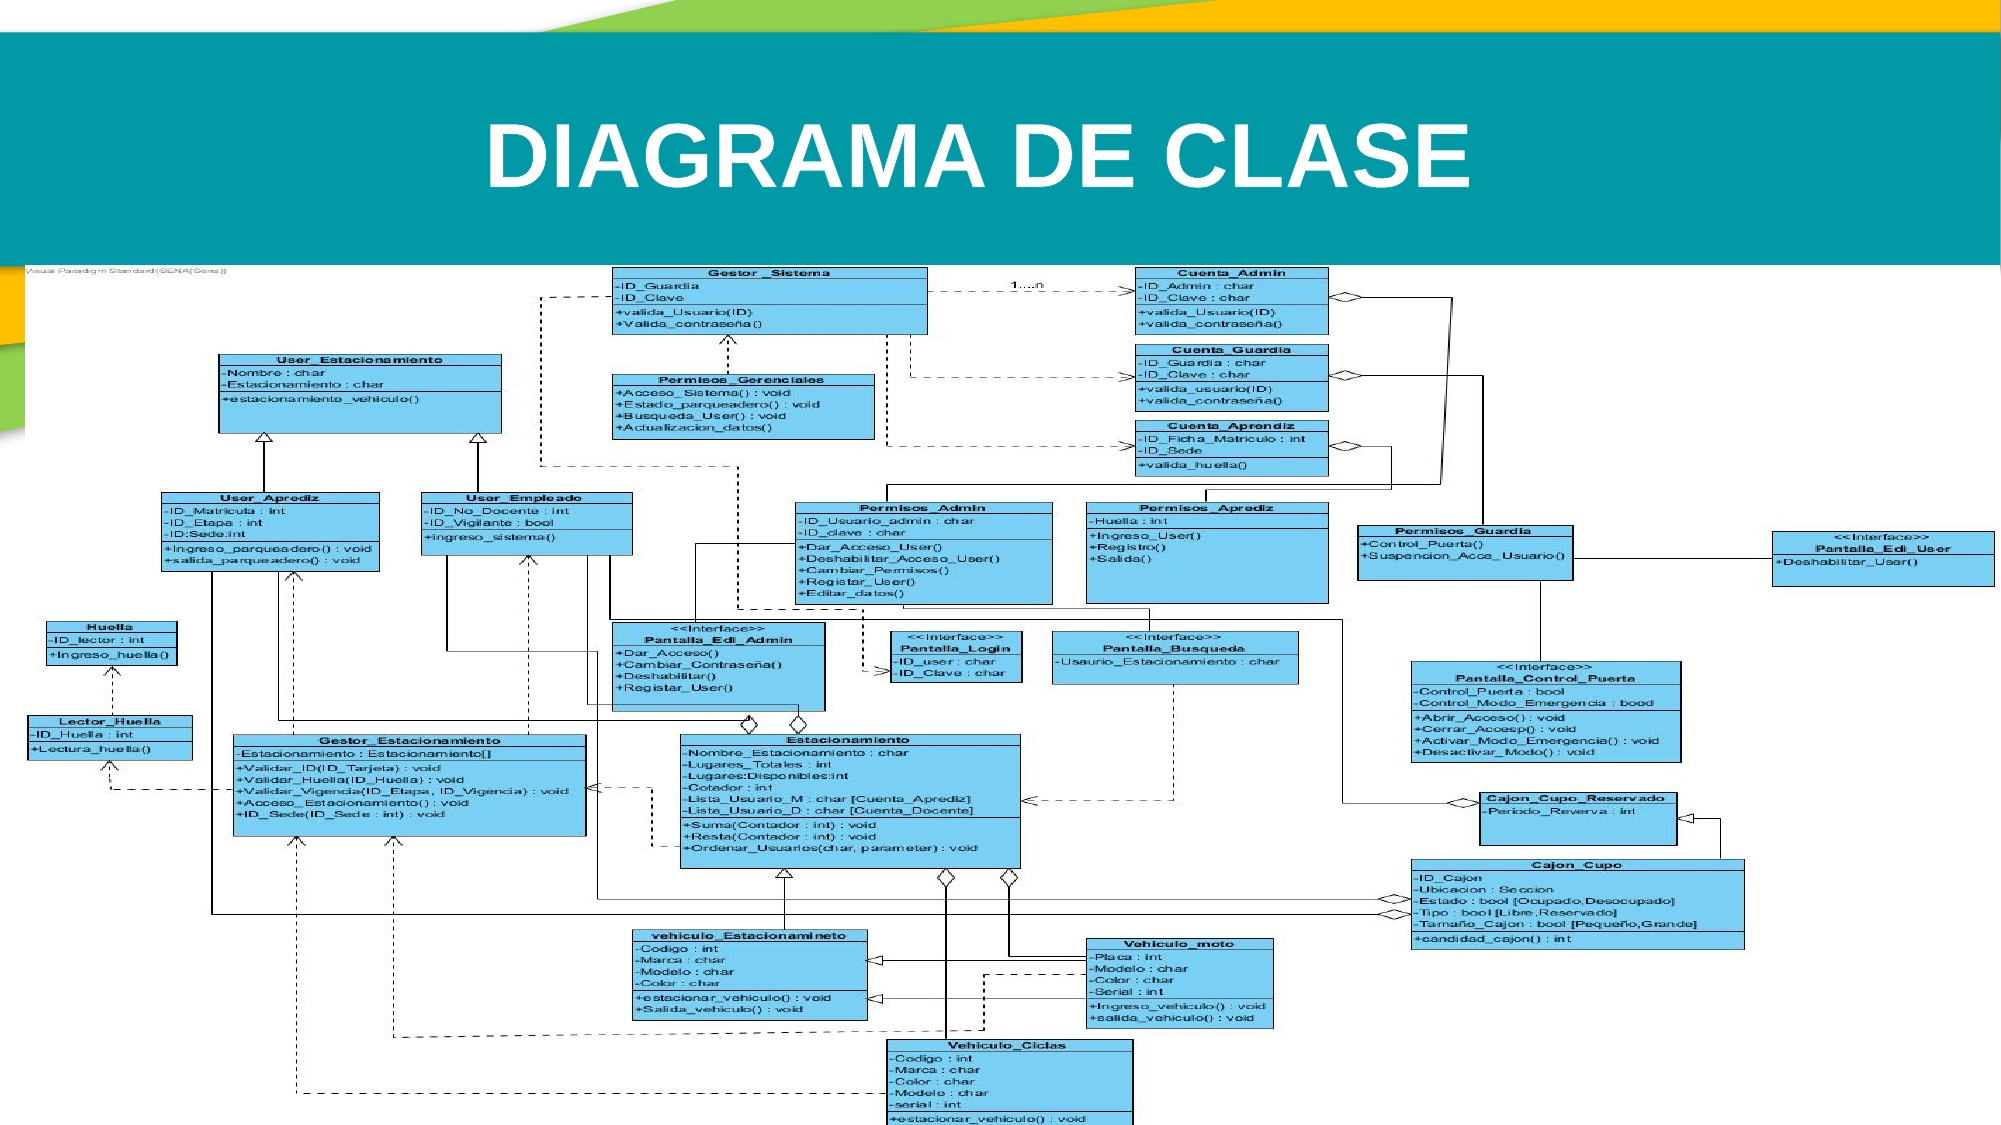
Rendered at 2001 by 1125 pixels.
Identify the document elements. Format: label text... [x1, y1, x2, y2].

picture [25, 265, 2000, 1125]
text_box DIAGRAMA DE CLASE [229, 35, 1730, 263]
